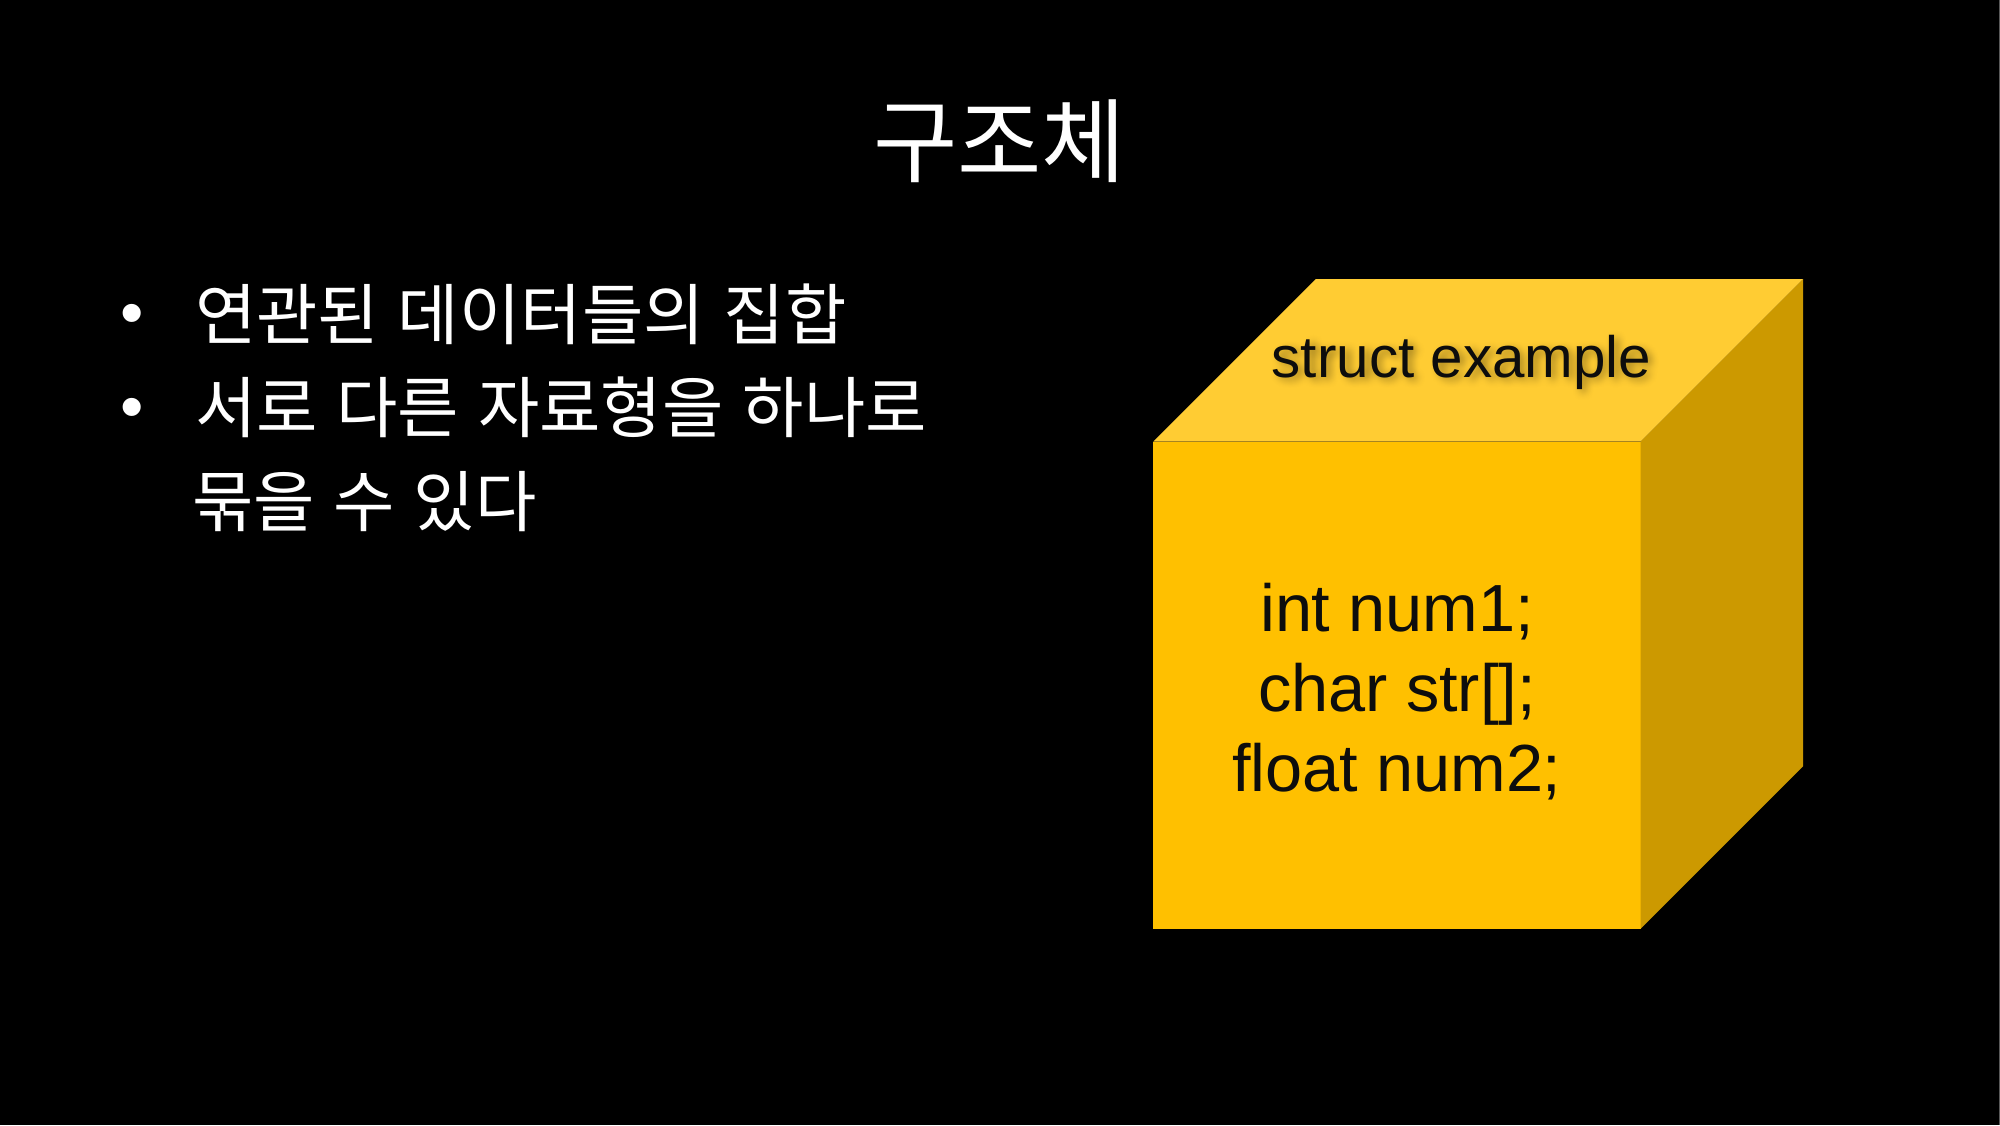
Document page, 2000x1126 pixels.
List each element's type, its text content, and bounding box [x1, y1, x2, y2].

title 구조체 [99, 45, 1900, 233]
list 연관된 데이터들의 집합 서로 다른 자료형을 하나로 묶을 수 있다 [99, 262, 1900, 1006]
text_box int num1; char str[]; float num2; [1151, 277, 1806, 931]
text_box struct example [1256, 311, 1667, 397]
